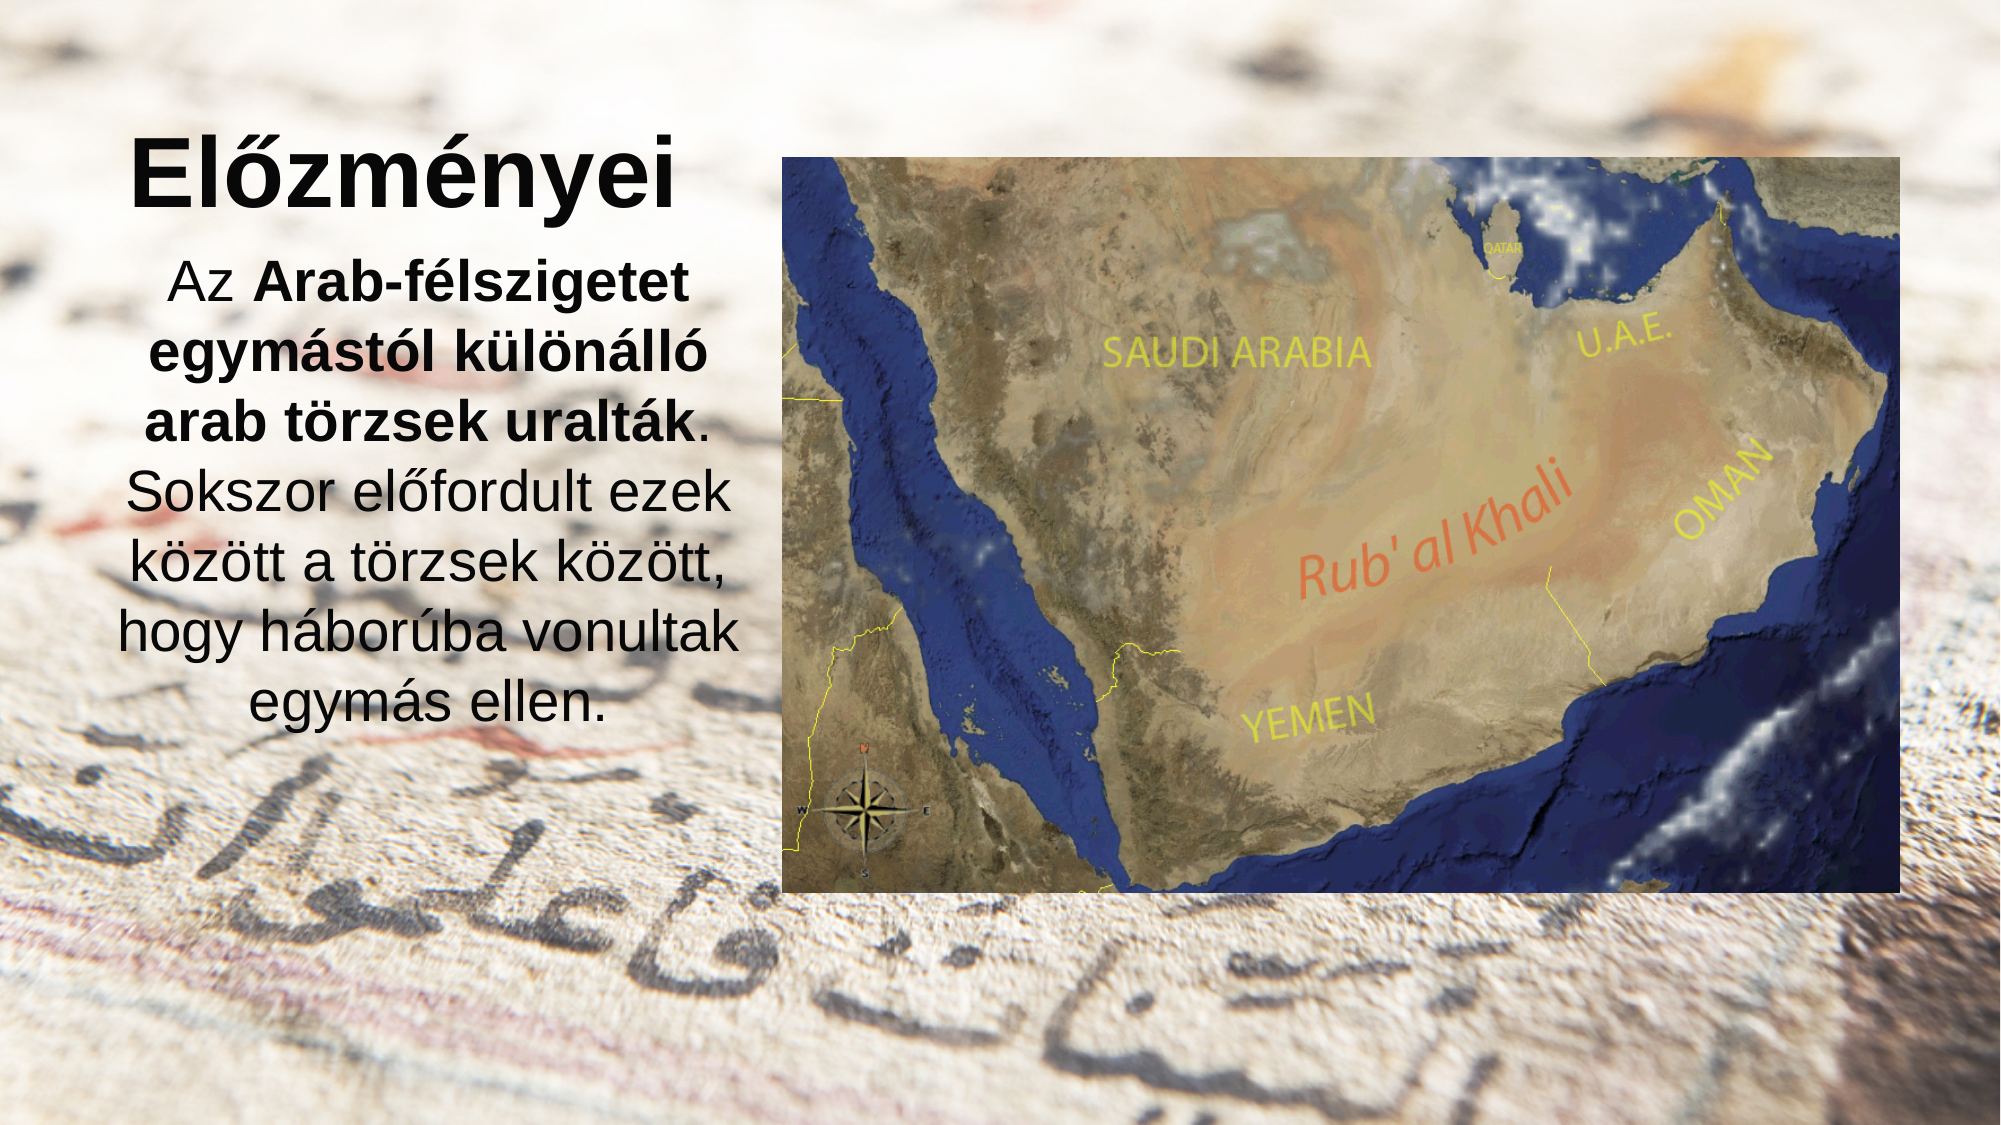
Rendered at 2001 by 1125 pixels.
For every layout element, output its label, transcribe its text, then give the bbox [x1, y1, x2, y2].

picture [0, 0, 2001, 1125]
list Az Arab-félszigetet egymástól különálló arab törzsek uralták. Sokszor előfordult ezek között a törzsek között, hogy háborúba vonultak egymás ellen. [99, 235, 759, 1006]
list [781, 157, 1901, 893]
title Előzményei [99, 44, 759, 235]
